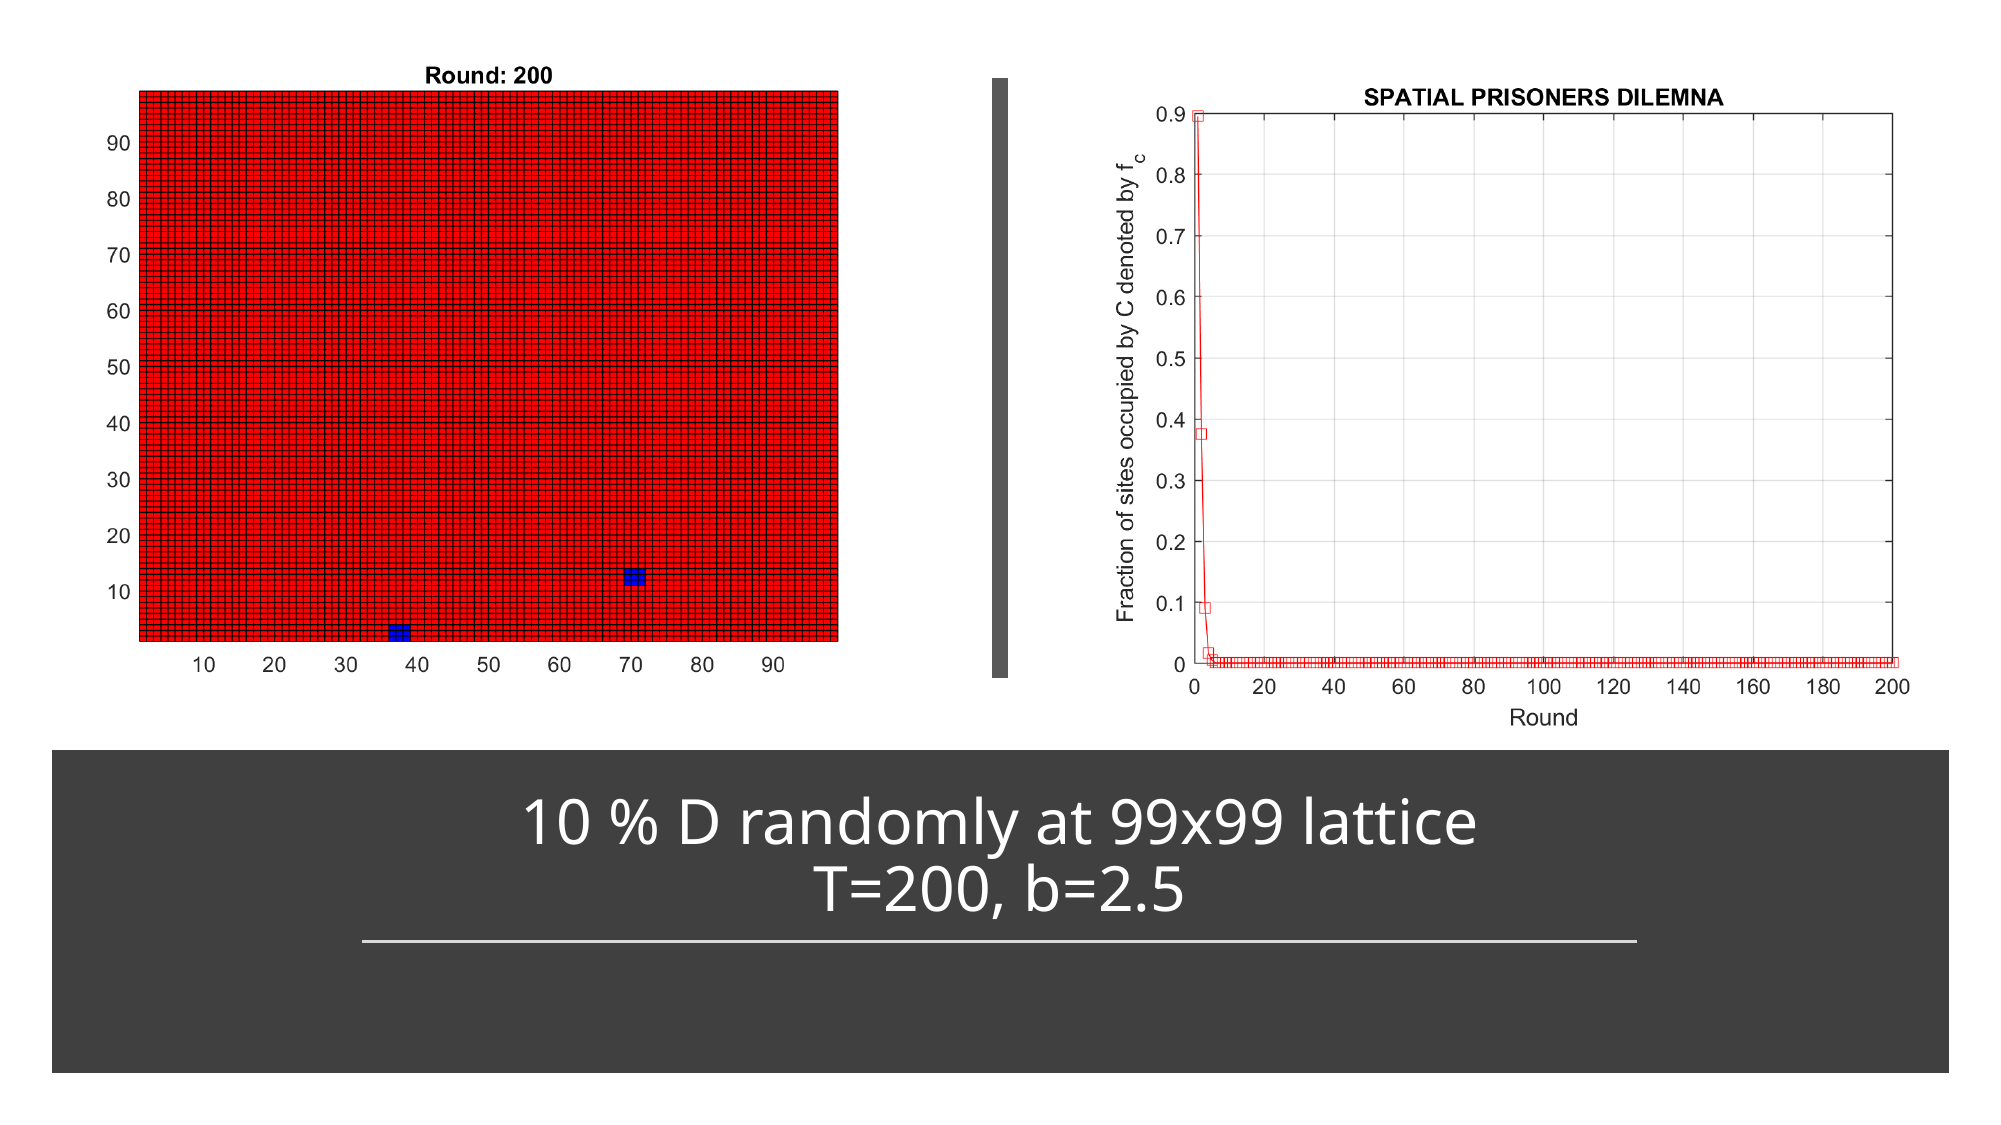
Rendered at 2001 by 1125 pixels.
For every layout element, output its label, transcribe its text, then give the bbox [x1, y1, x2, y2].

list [22, 40, 923, 716]
picture [1077, 62, 1978, 738]
title 10 % D randomly at 99x99 lattice T=200, b=2.5 [86, 780, 1914, 933]
text_box [61, 759, 1939, 1064]
